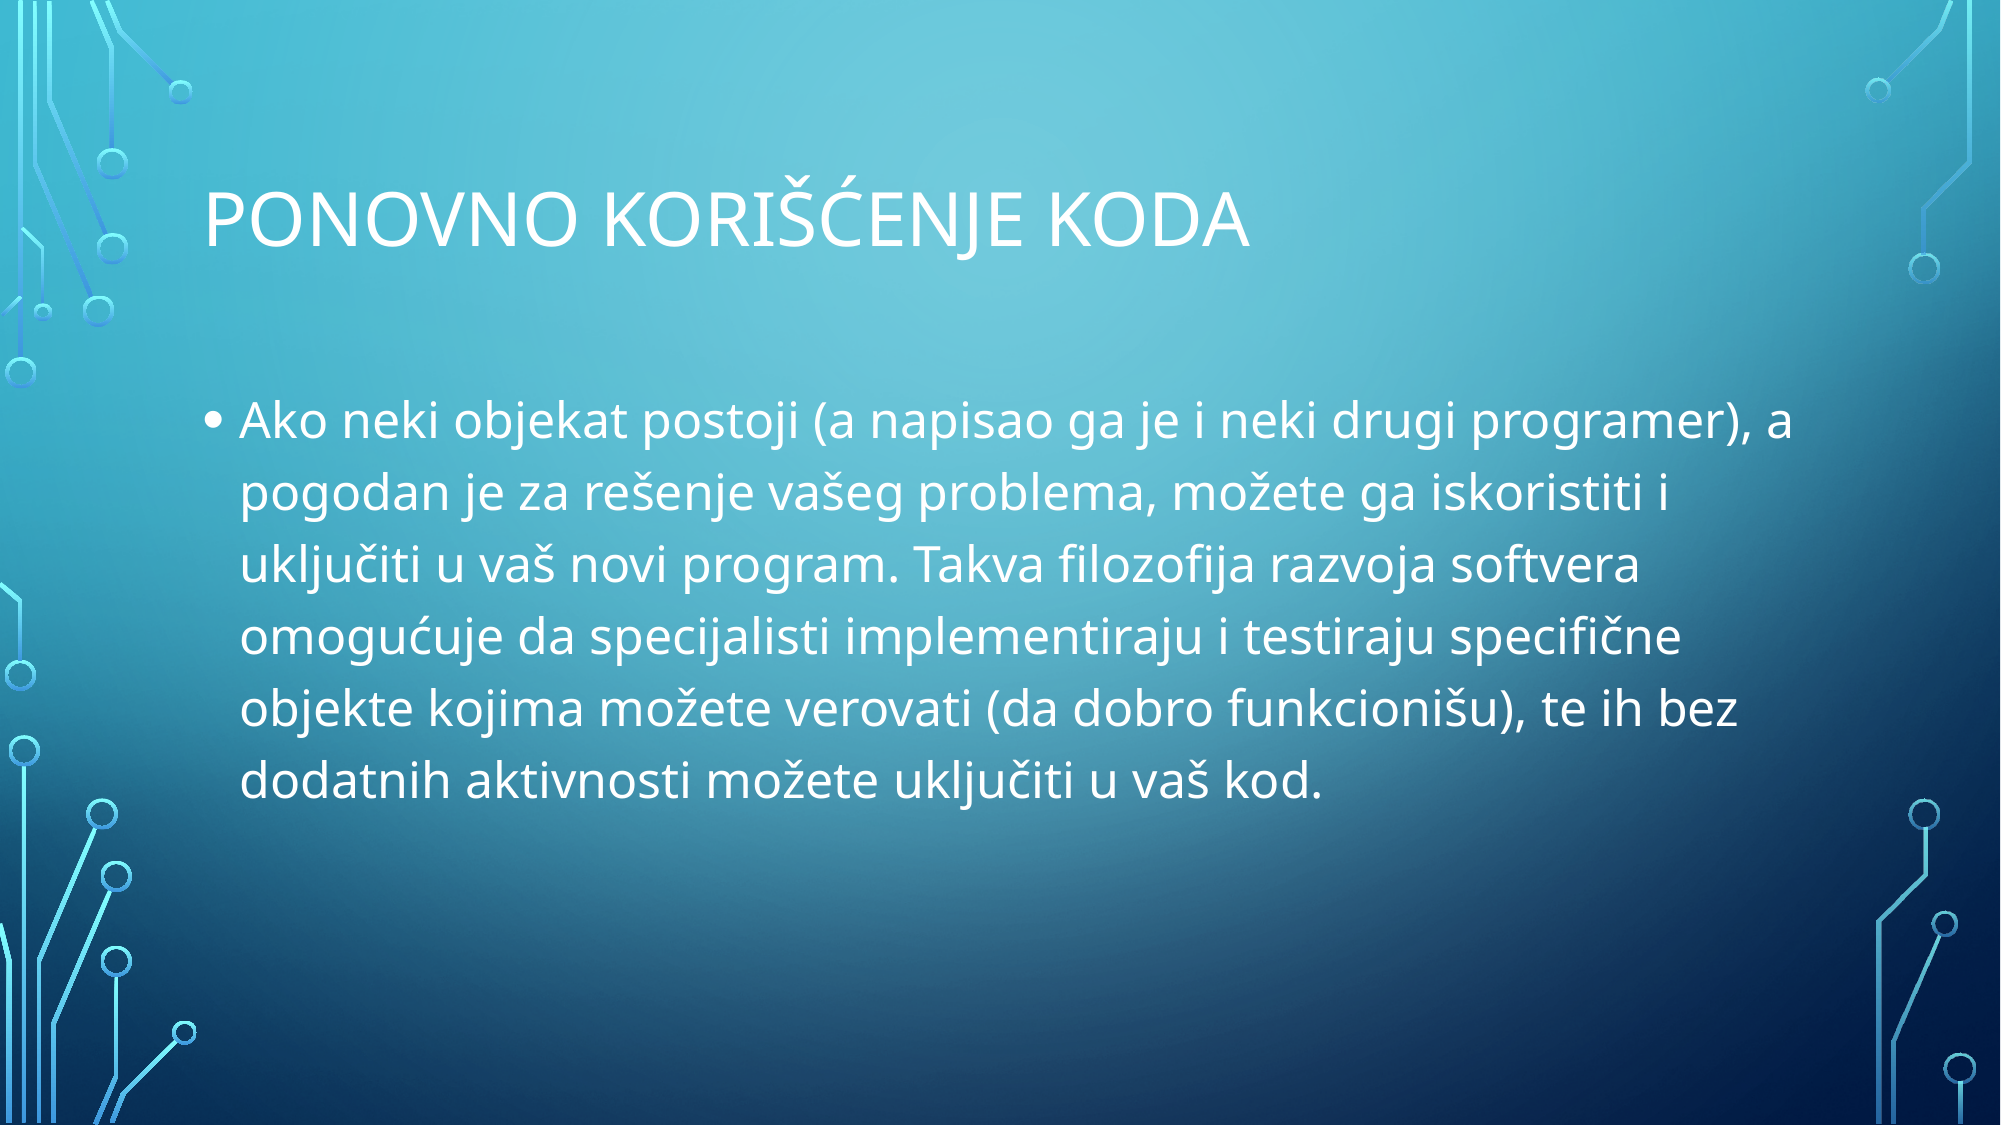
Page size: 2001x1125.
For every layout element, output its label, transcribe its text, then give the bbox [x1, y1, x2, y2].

list Ako neki objekat postoji (a napisao ga je i neki drugi programer), a pogodan je za rešenje vašeg problema, možete ga iskoristiti i uključiti u vaš novi program. Takva filozofija razvoja softvera omogućuje da specijalisti implementiraju i testiraju specifične objekte kojima možete verovati (da dobro funkcionišu), te ih bez dodatnih aktivnosti možete uključiti u vaš kod. [187, 369, 1813, 950]
title Ponovno korišćenje koda [187, 101, 1813, 344]
